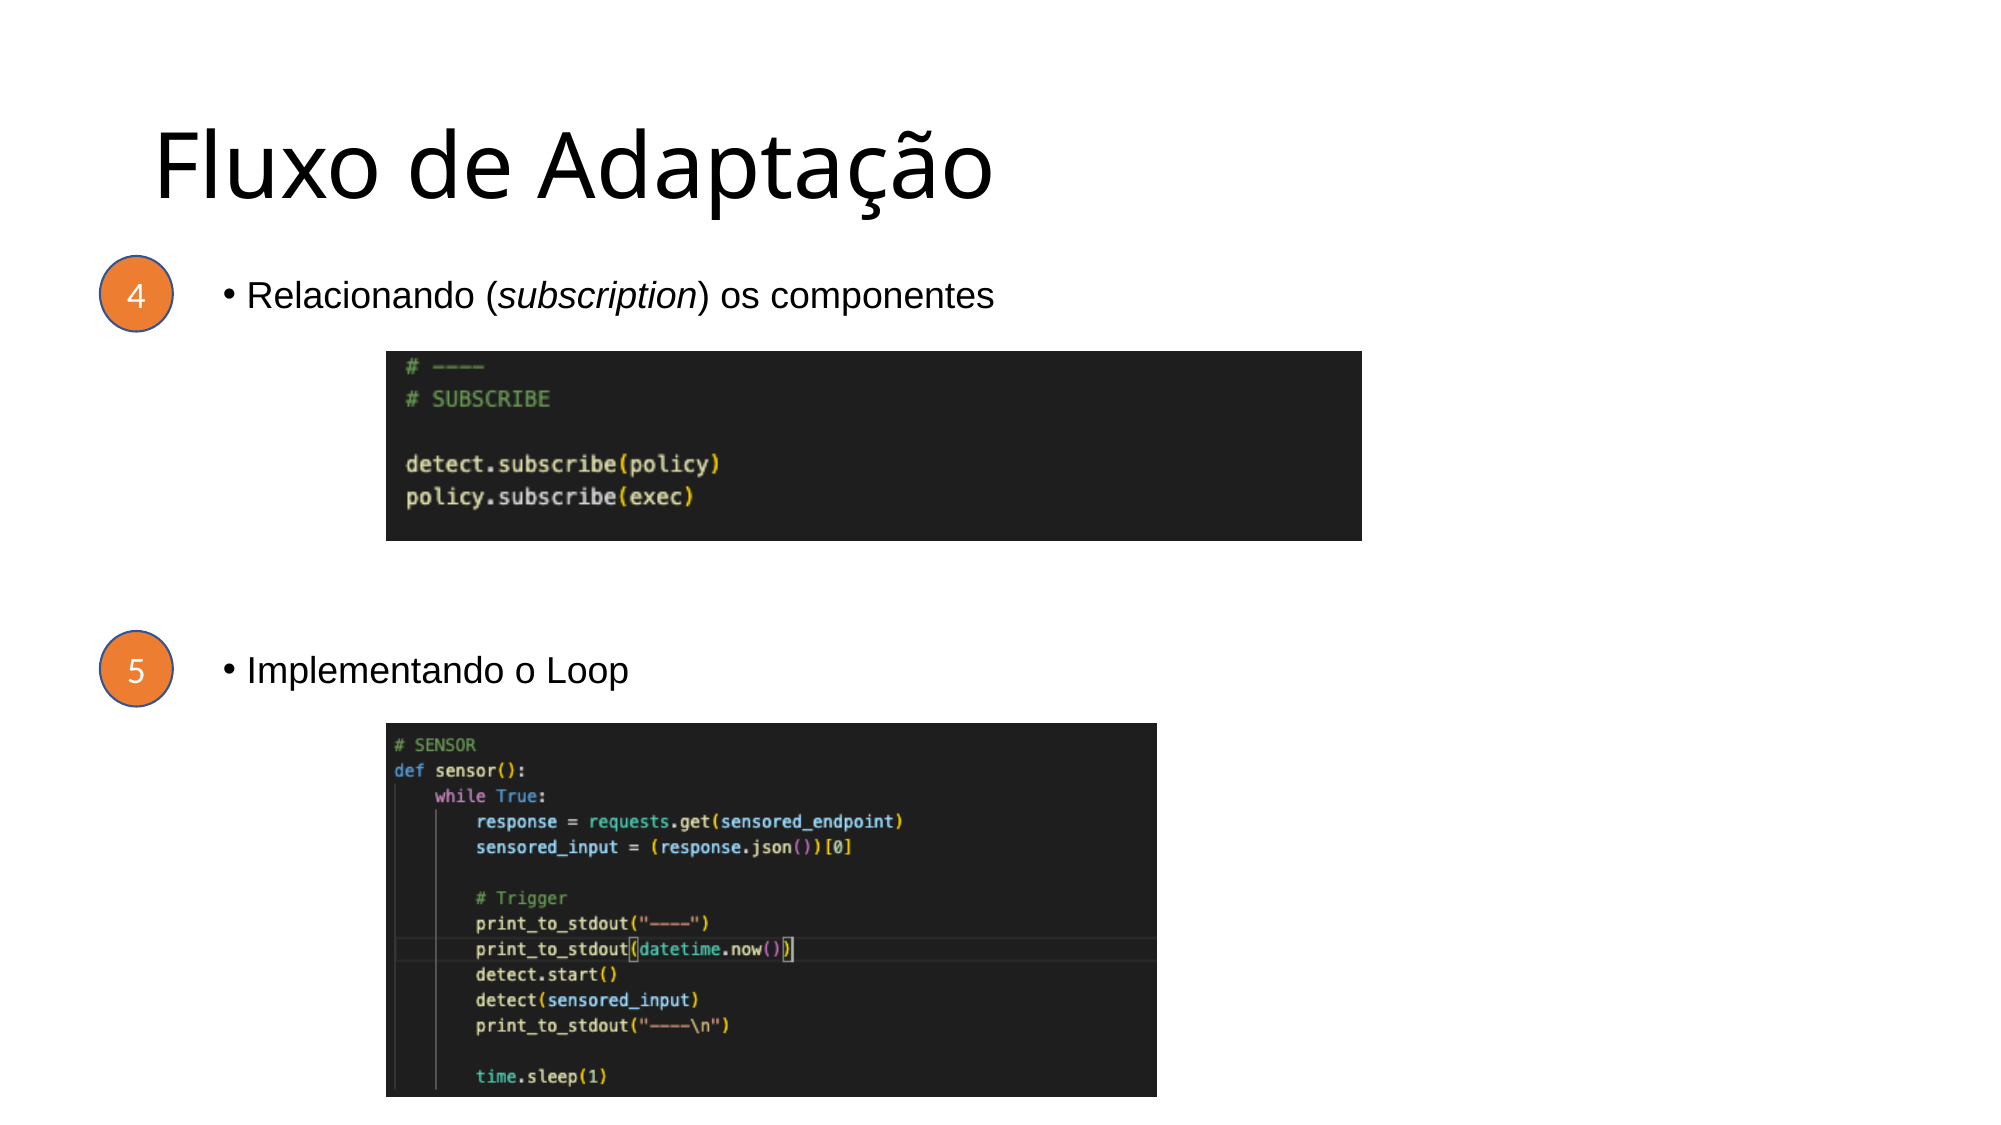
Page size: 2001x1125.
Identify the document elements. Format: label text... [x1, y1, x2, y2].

text_box 5 [98, 629, 174, 708]
text_box 4 [98, 254, 174, 333]
text_box Relacionando (subscription) os componentes [208, 263, 1934, 324]
text_box Implementando o Loop [208, 638, 1934, 699]
picture [386, 351, 1362, 542]
picture [386, 723, 1157, 1097]
title Fluxo de Adaptação [137, 59, 1863, 278]
